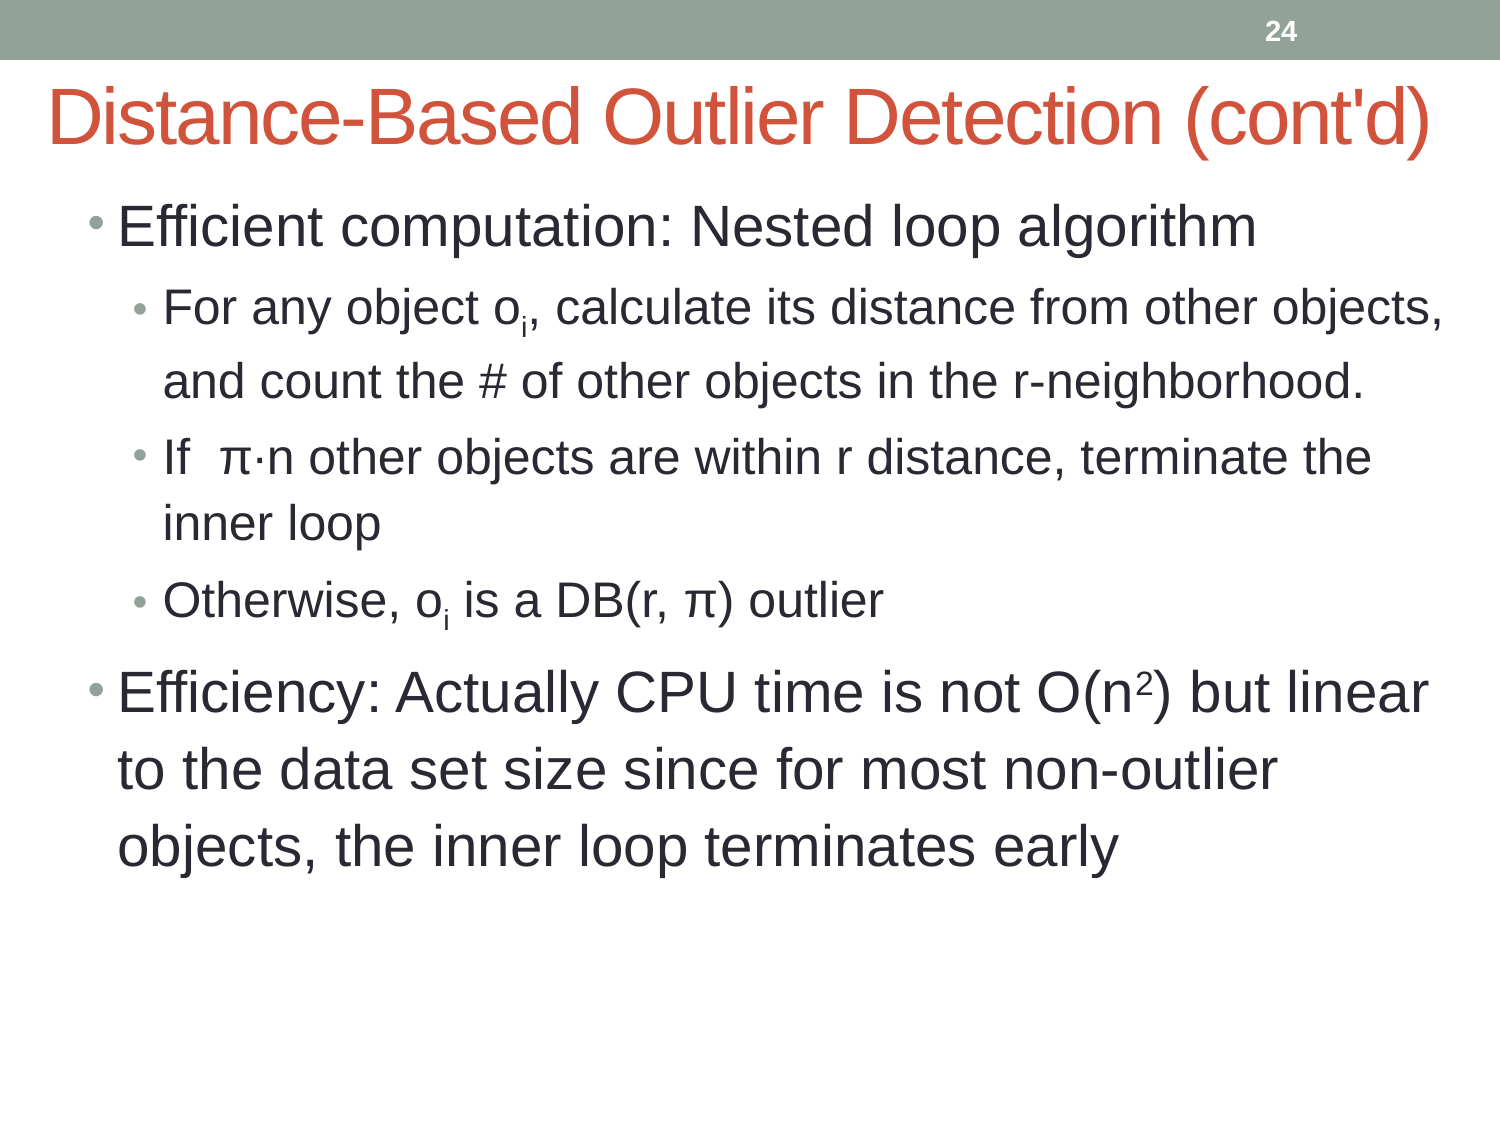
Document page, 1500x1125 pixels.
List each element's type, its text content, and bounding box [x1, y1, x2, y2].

title Distance-Based Outlier Detection (cont'd) [31, 56, 1469, 169]
list Efficient computation: Nested loop algorithm For any object oi, calculate its distance from other objects, and count the # of other objects in the r-neighborhood. If π∙n other objects are within r distance, terminate the inner loop Otherwise, oi is a DB(r, π) outlier Efficiency: Actually CPU time is not O(n2) but linear to the data set size since for most non-outlier objects, the inner loop terminates early [72, 173, 1469, 1125]
slide_number 24 [1250, 3, 1425, 57]
